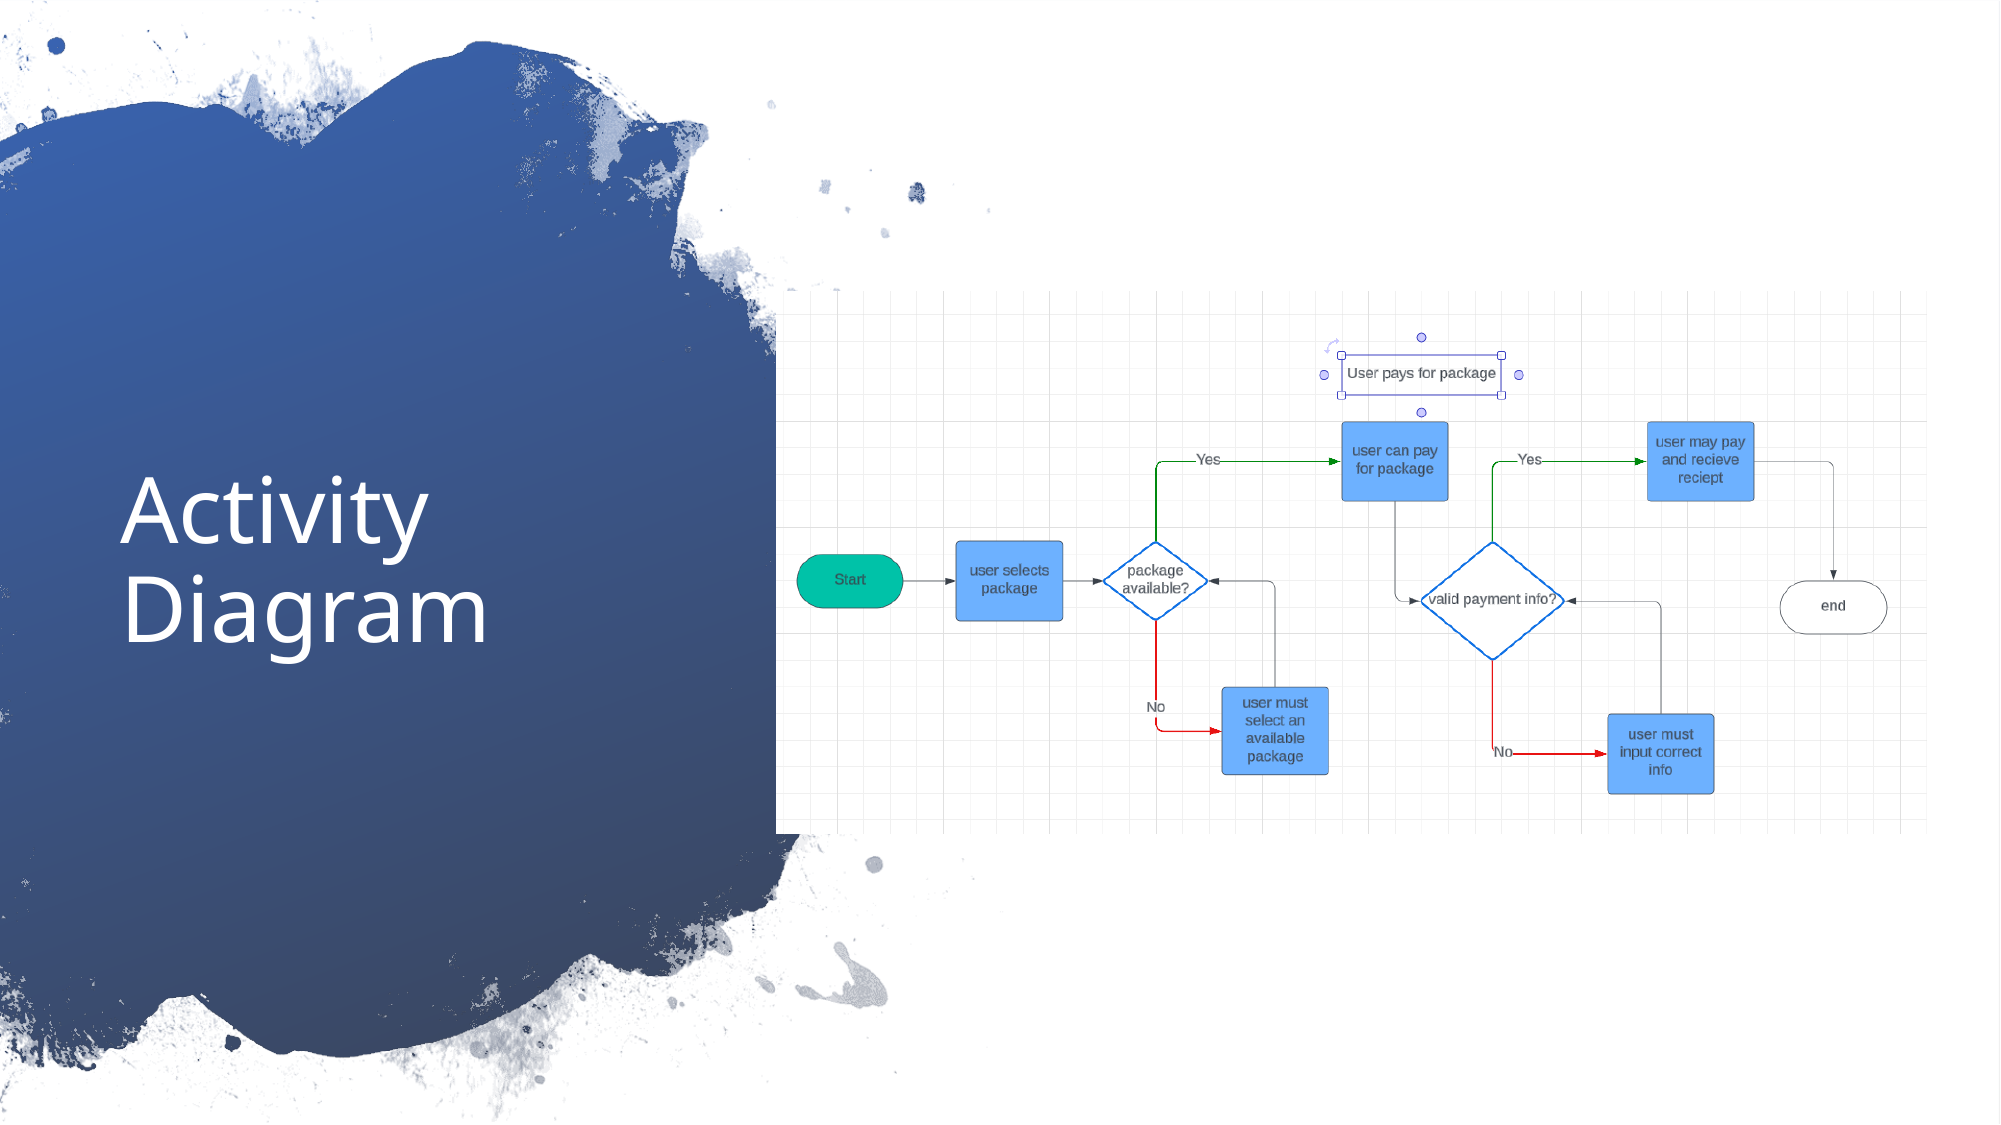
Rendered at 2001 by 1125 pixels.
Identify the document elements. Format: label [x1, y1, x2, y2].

list [776, 291, 1927, 834]
picture [0, 0, 2000, 1125]
